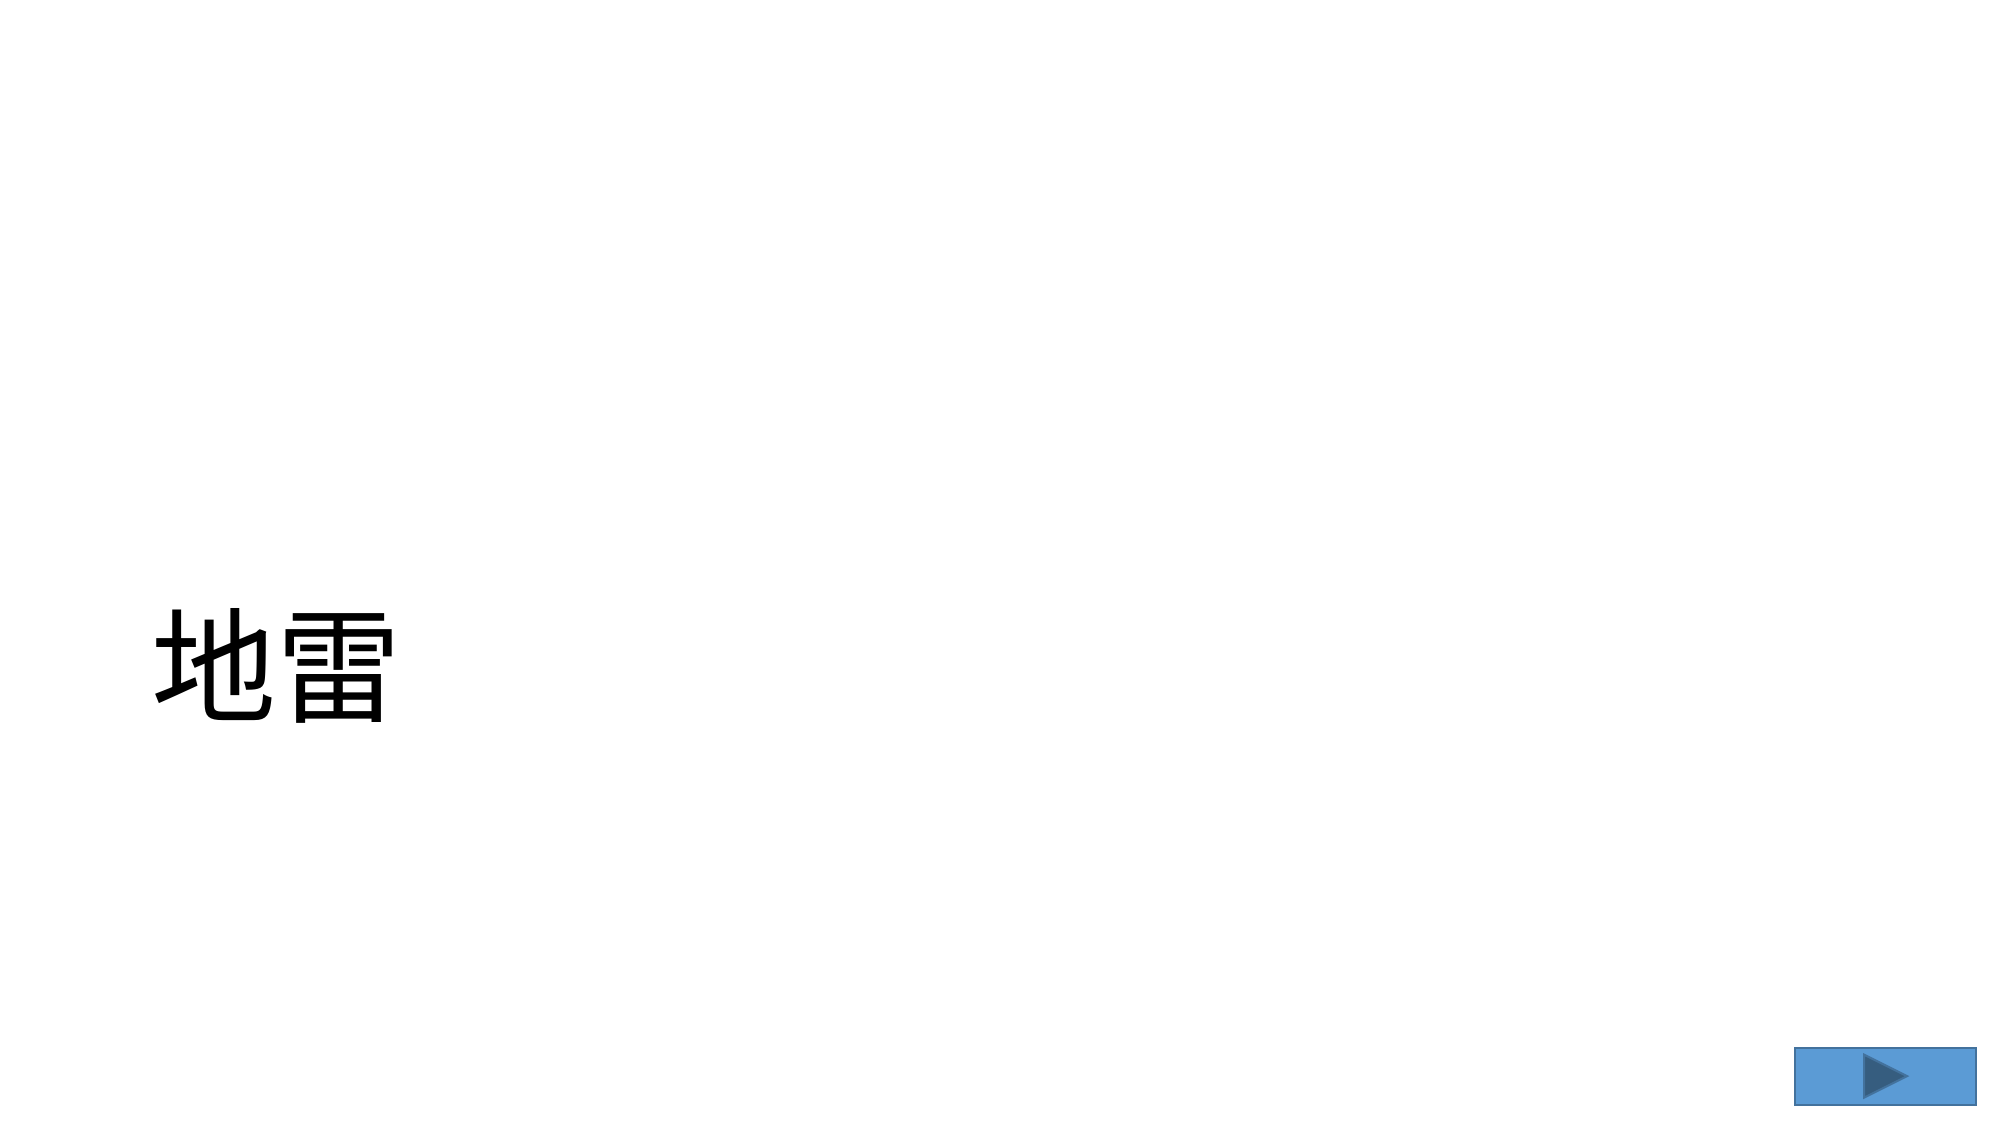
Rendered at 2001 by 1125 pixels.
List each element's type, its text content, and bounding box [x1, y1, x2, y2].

text_box [1794, 1047, 1977, 1106]
title 地雷 [136, 280, 1862, 749]
